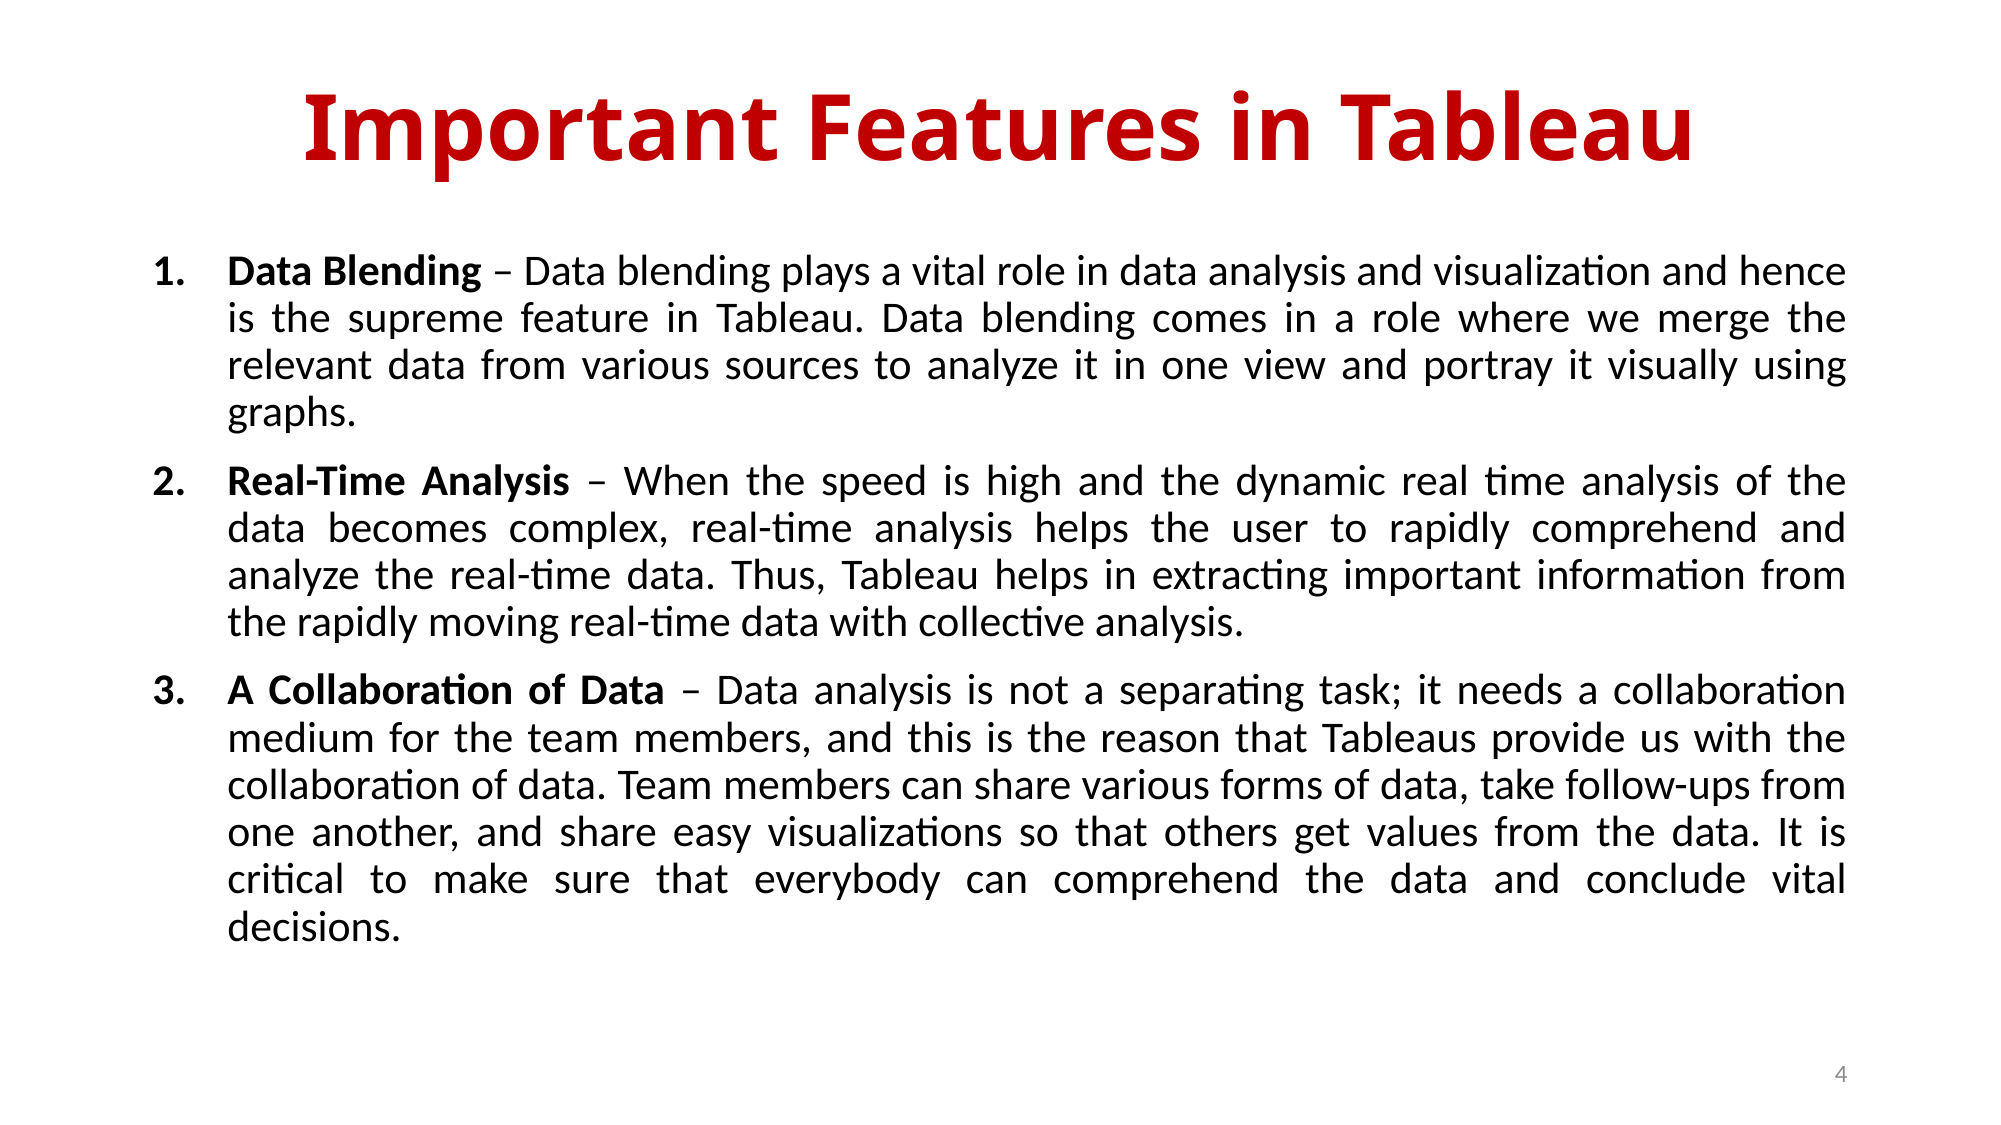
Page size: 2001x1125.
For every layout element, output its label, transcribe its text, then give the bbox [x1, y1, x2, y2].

title Important Features in Tableau [137, 22, 1863, 239]
list Data Blending – Data blending plays a vital role in data analysis and visualization and hence is the supreme feature in Tableau. Data blending comes in a role where we merge the relevant data from various sources to analyze it in one view and portray it visually using graphs. Real-Time Analysis – When the speed is high and the dynamic real time analysis of the data becomes complex, real-time analysis helps the user to rapidly comprehend and analyze the real-time data. Thus, Tableau helps in extracting important information from the rapidly moving real-time data with collective analysis. A Collaboration of Data – Data analysis is not a separating task; it needs a collaboration medium for the team members, and this is the reason that Tableaus provide us with the collaboration of data. Team members can share various forms of data, take follow-ups from one another, and share easy visualizations so that others get values from the data. It is critical to make sure that everybody can comprehend the data and conclude vital decisions. [137, 239, 1863, 1084]
slide_number 4 [1412, 1042, 1863, 1103]
